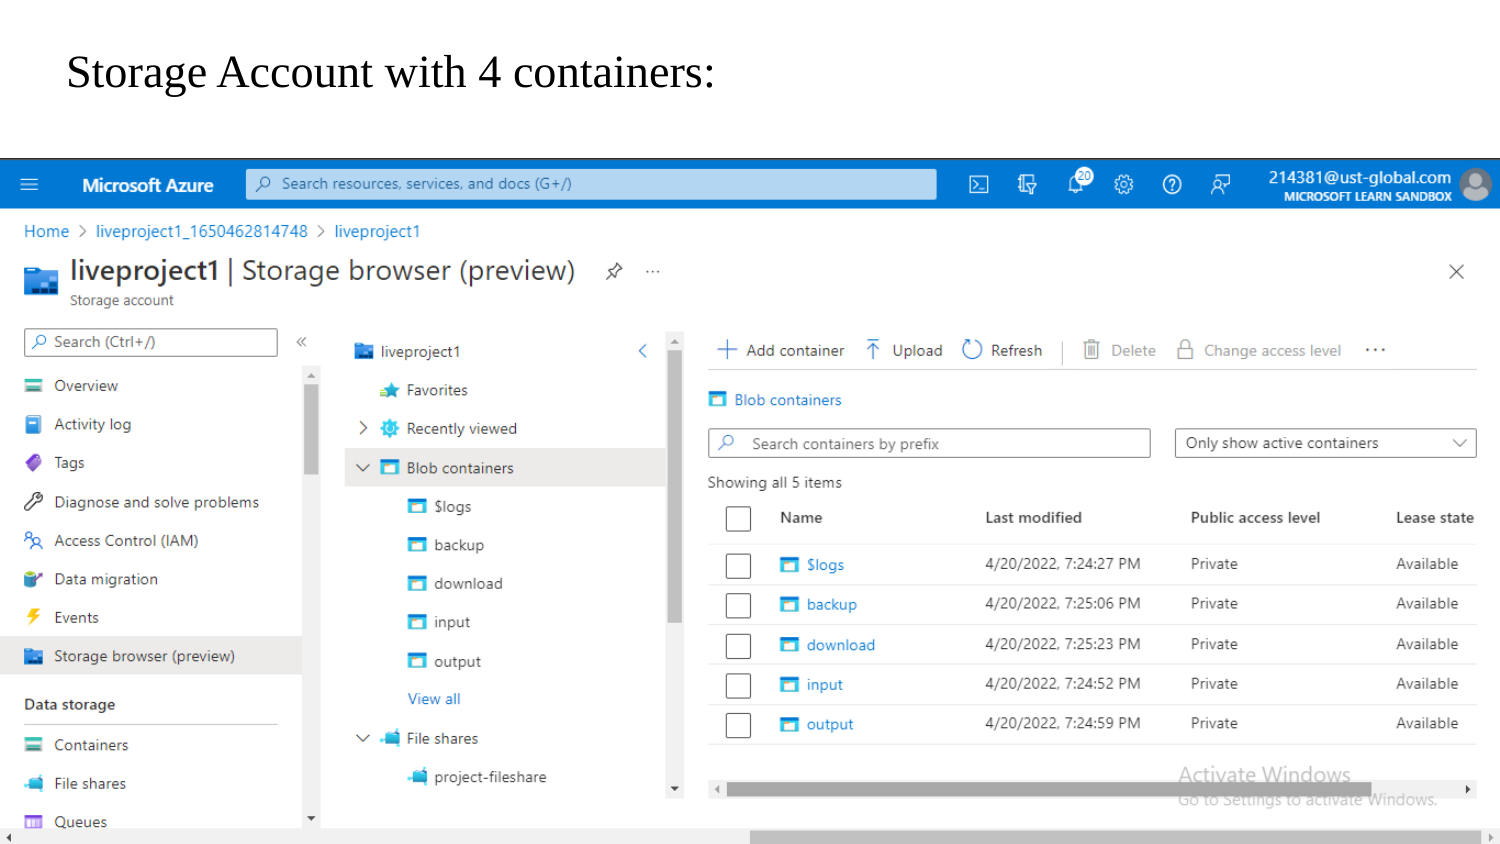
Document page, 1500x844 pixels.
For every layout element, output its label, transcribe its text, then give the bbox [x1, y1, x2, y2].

title Storage Account with 4 containers: [51, 31, 1449, 126]
picture [0, 158, 1500, 844]
